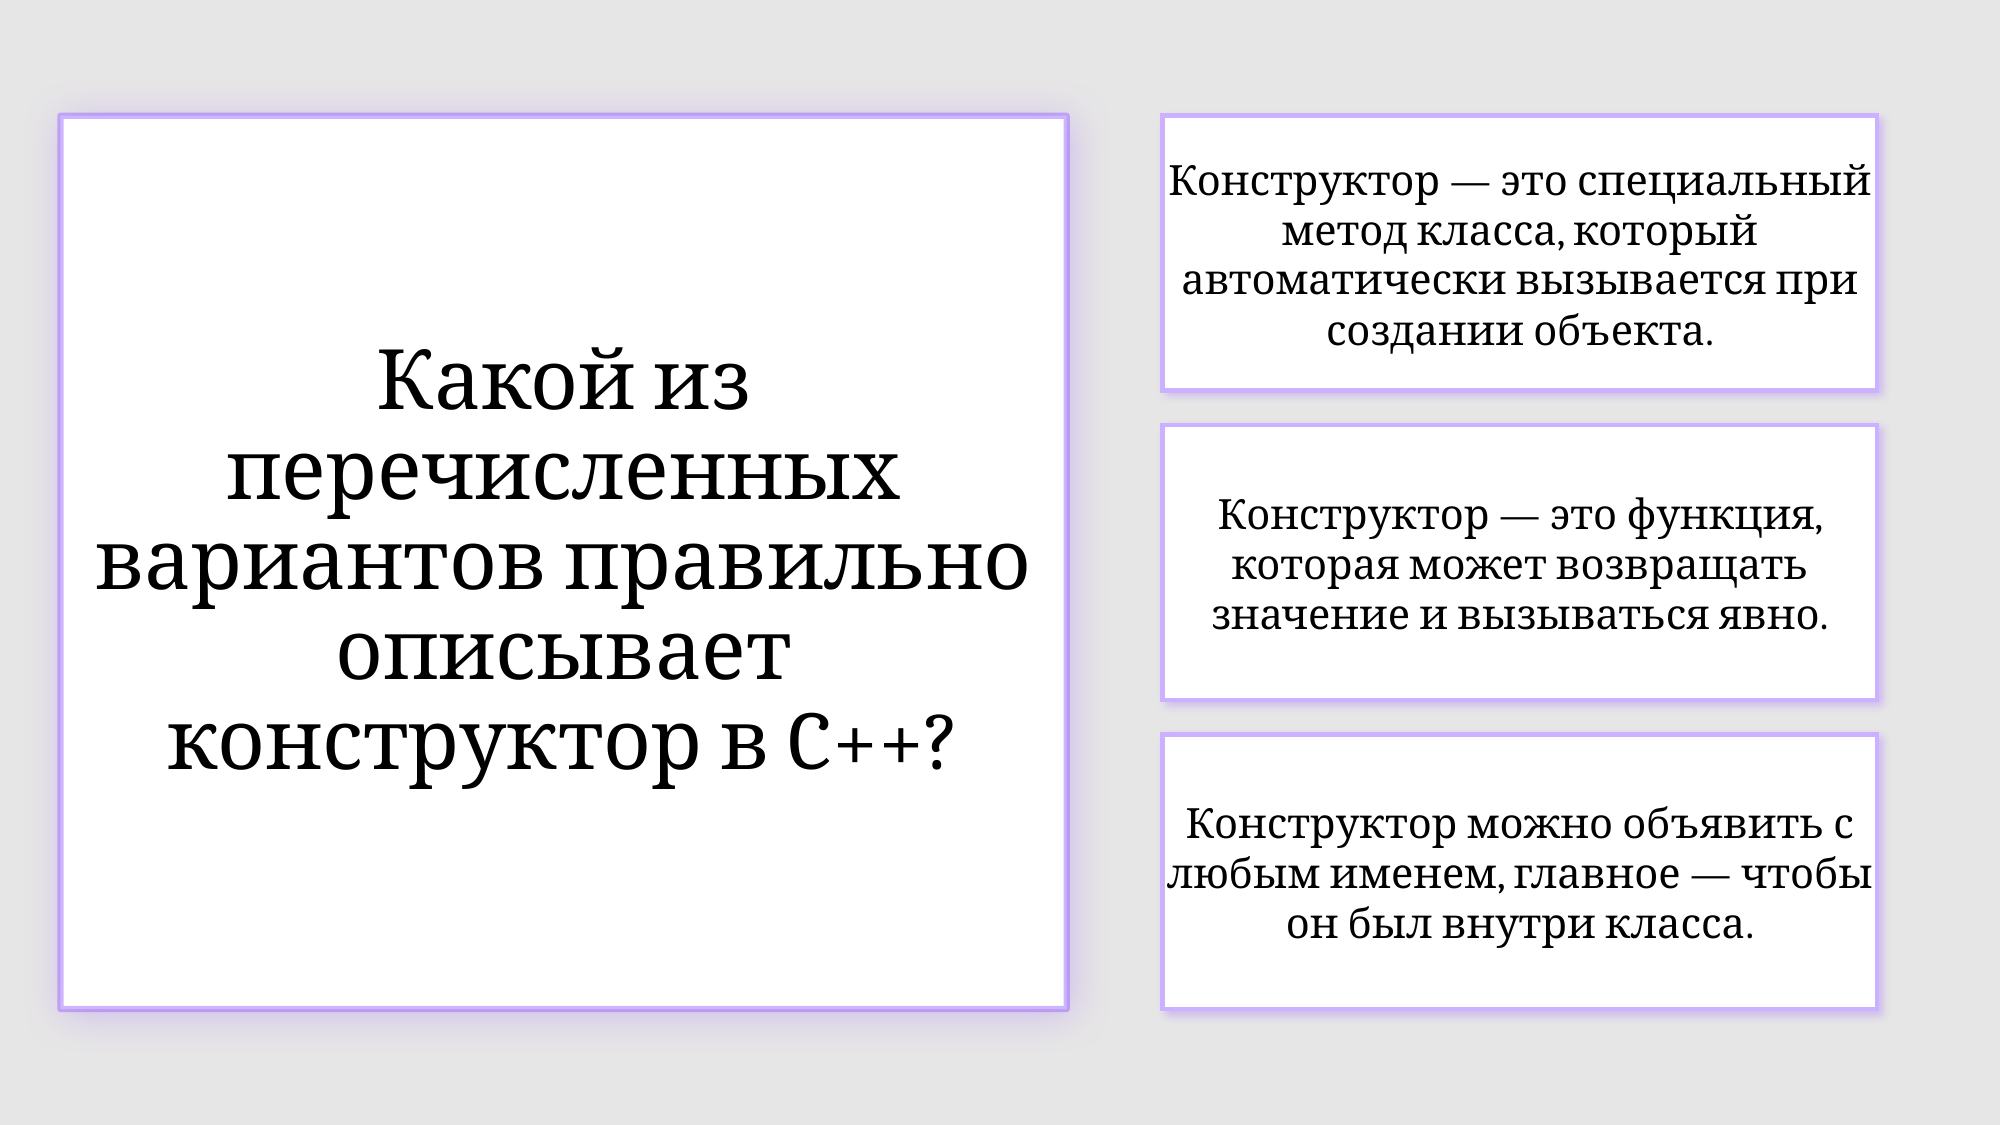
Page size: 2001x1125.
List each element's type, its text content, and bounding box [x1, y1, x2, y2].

text_box Какой из перечисленных вариантов правильно описывает конструктор в C++? [60, 115, 1067, 1010]
text_box Конструктор можно объявить с любым именем, главное — чтобы он был внутри класса. [1162, 733, 1878, 1010]
text_box Конструктор — это специальный метод класса, который автоматически вызывается при создании объекта. [1162, 115, 1878, 392]
text_box Конструктор — это функция, которая может возвращать значение и вызываться явно. [1162, 424, 1878, 701]
